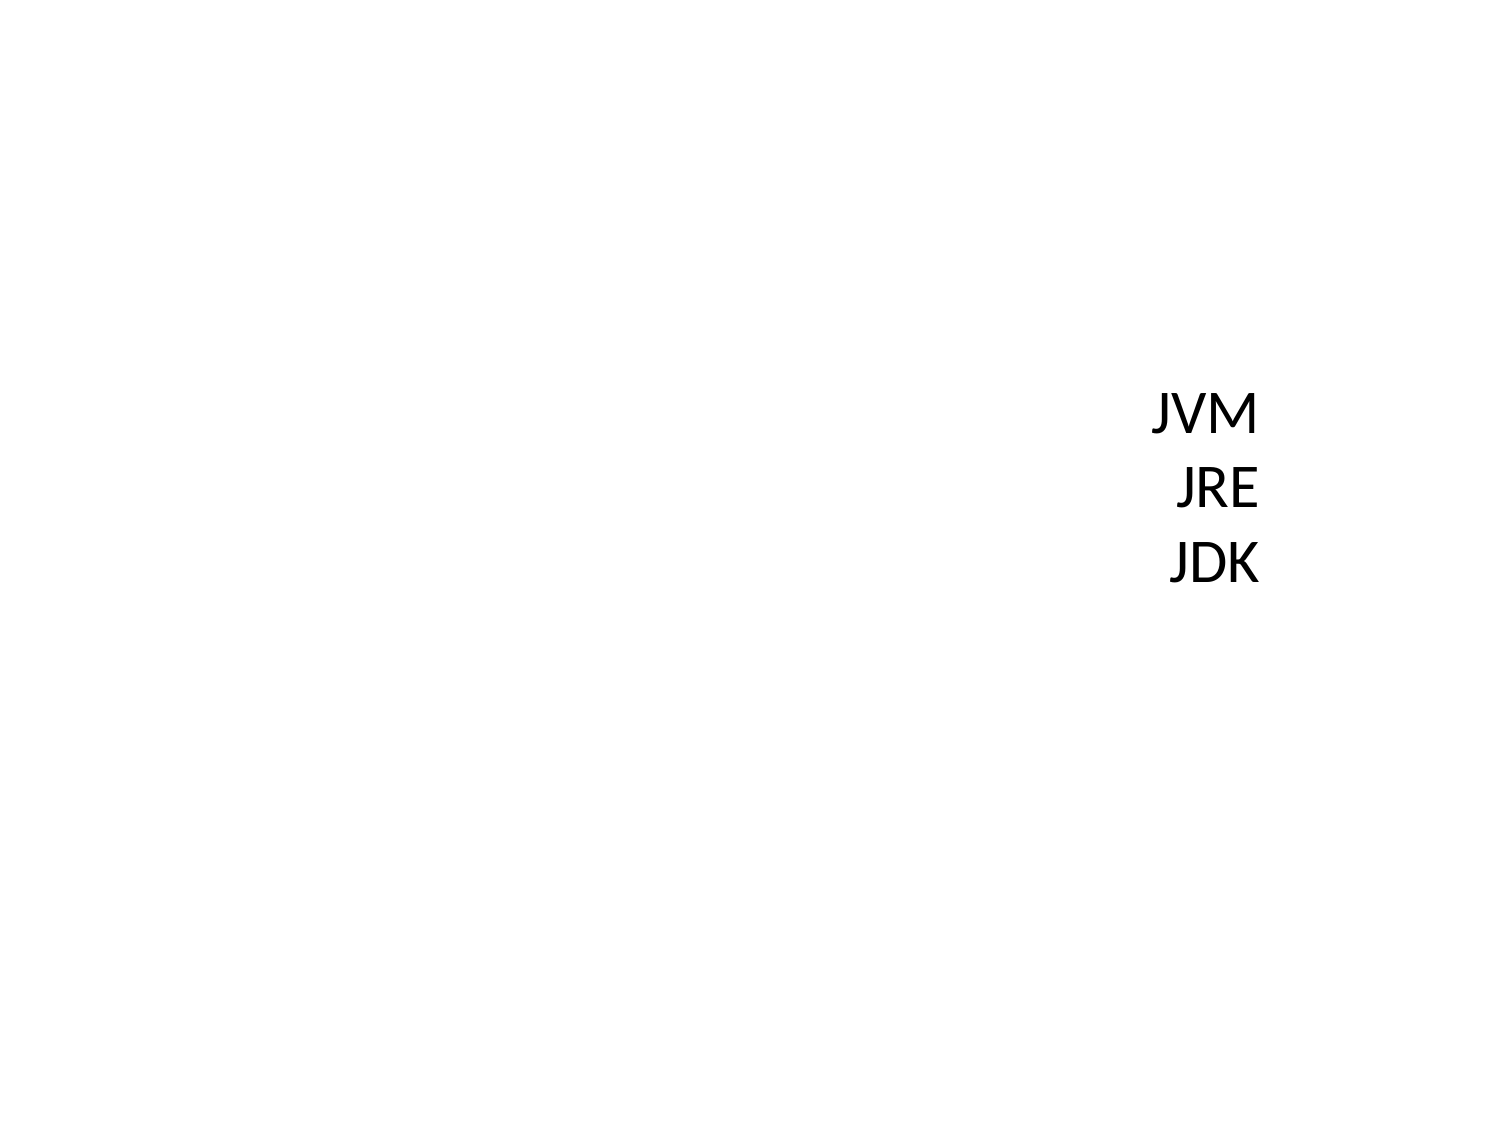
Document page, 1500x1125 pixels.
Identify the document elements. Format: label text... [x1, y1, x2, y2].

title JVM JRE JDK [225, 362, 1275, 604]
